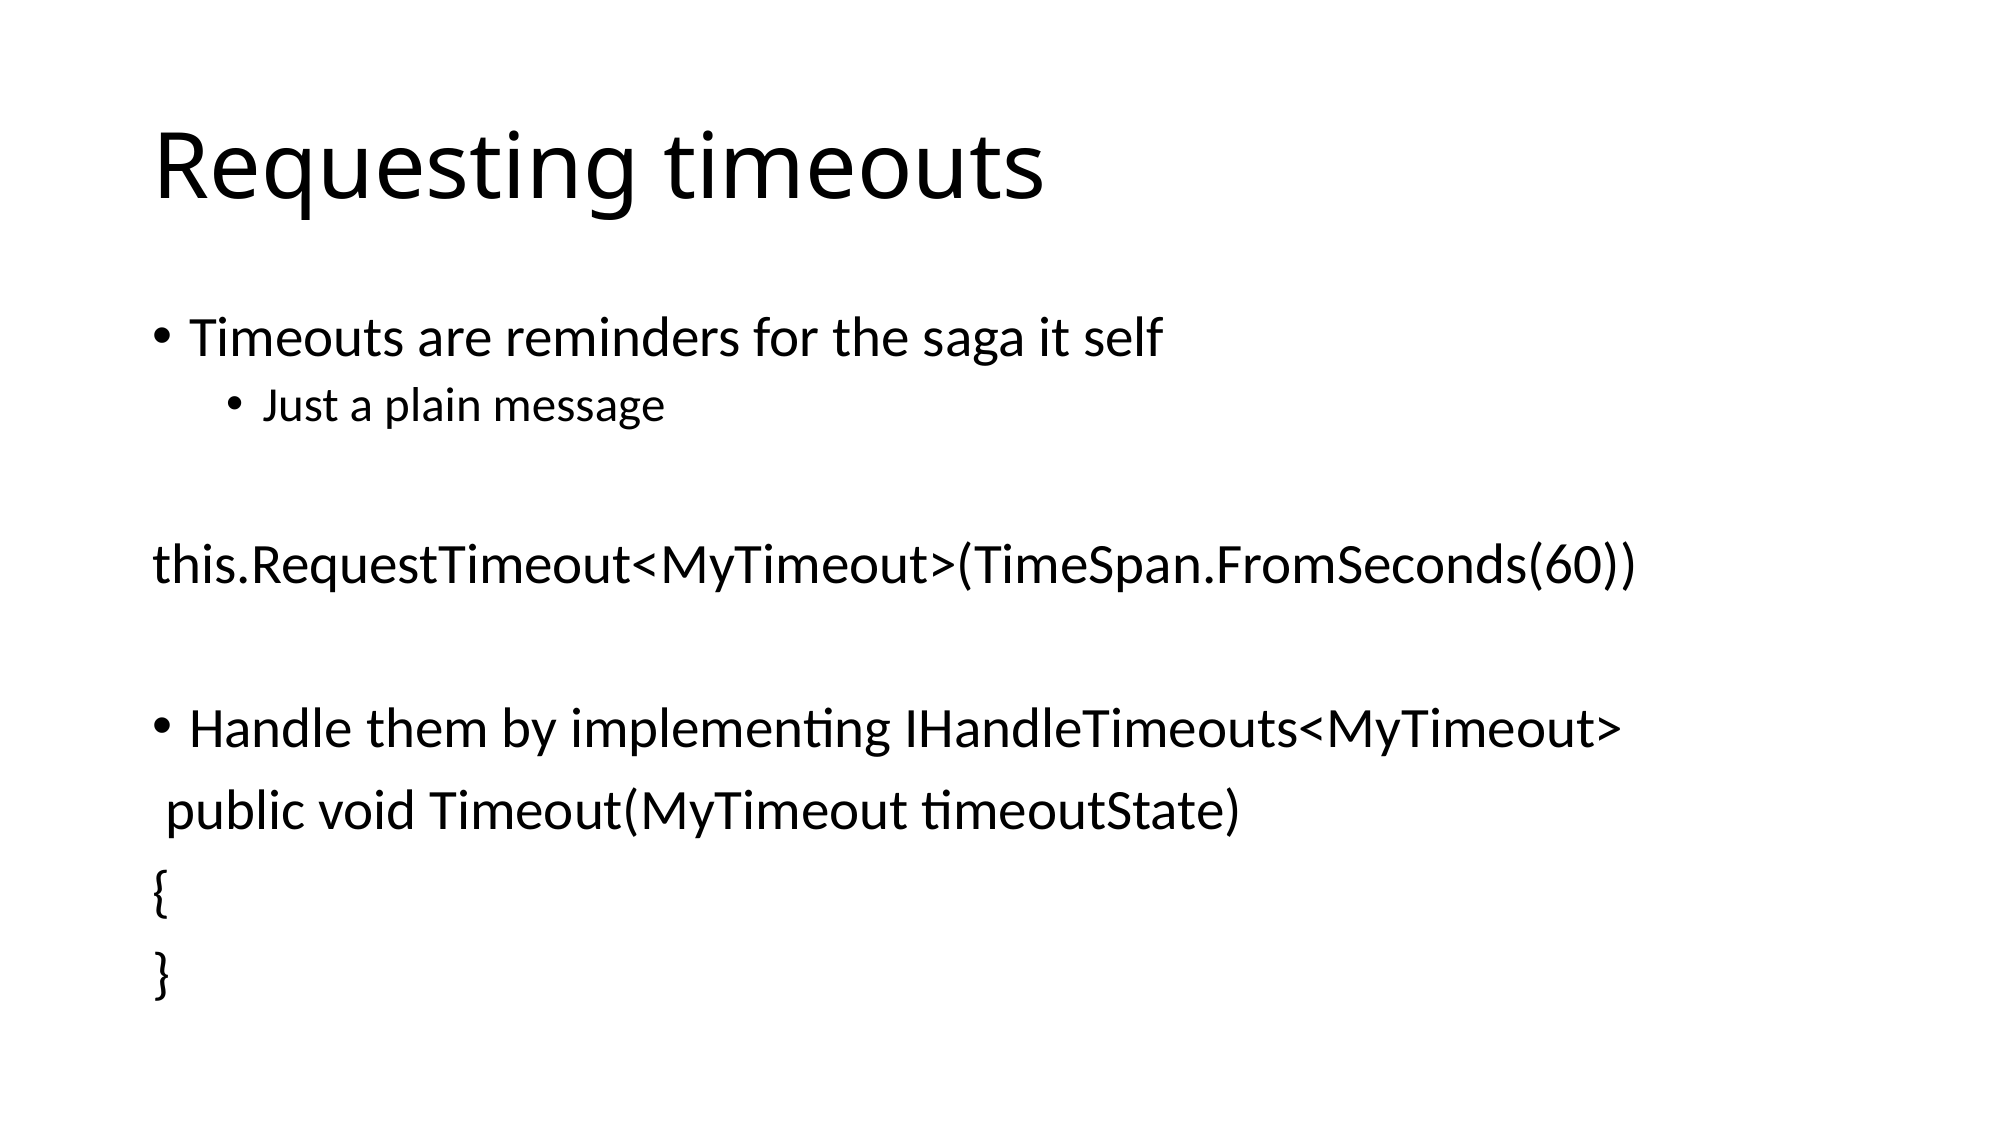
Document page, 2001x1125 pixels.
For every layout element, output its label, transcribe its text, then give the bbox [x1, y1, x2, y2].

title Requesting timeouts [137, 59, 1863, 278]
list Timeouts are reminders for the saga it self Just a plain message this.RequestTimeout<MyTimeout>(TimeSpan.FromSeconds(60)) Handle them by implementing IHandleTimeouts<MyTimeout> public void Timeout(MyTimeout timeoutState) { } [137, 299, 1863, 1014]
